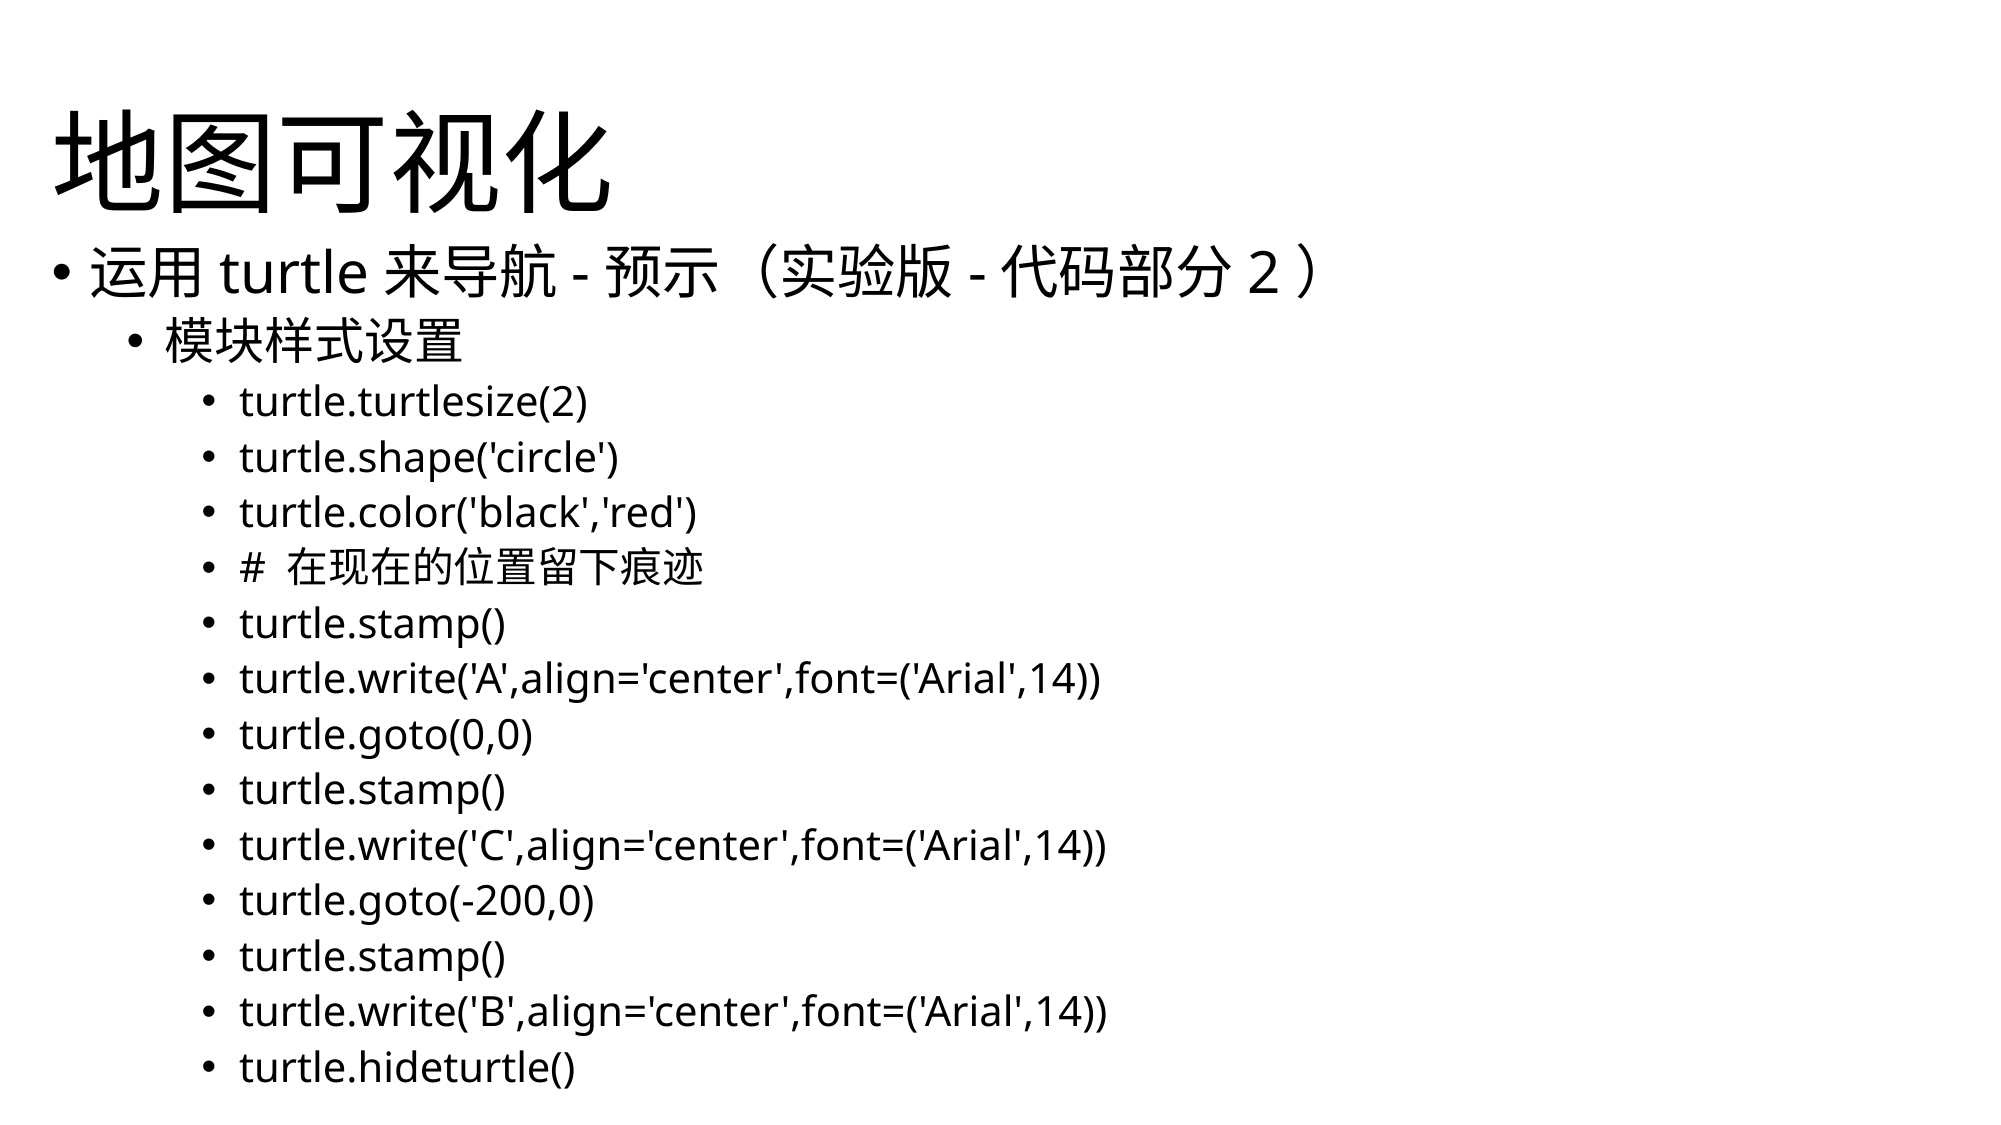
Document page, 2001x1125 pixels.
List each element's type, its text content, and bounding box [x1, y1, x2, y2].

list 运用turtle来导航-预示（实验版-代码部分2） 模块样式设置 turtle.turtlesize(2) turtle.shape('circle') turtle.color('black','red') # 在现在的位置留下痕迹 turtle.stamp() turtle.write('A',align='center',font=('Arial',14)) turtle.goto(0,0) turtle.stamp() turtle.write('C',align='center',font=('Arial',14)) turtle.goto(-200,0) turtle.stamp() turtle.write('B',align='center',font=('Arial',14)) turtle.hideturtle() [36, 235, 2000, 1113]
title 地图可视化 [36, 59, 1863, 235]
